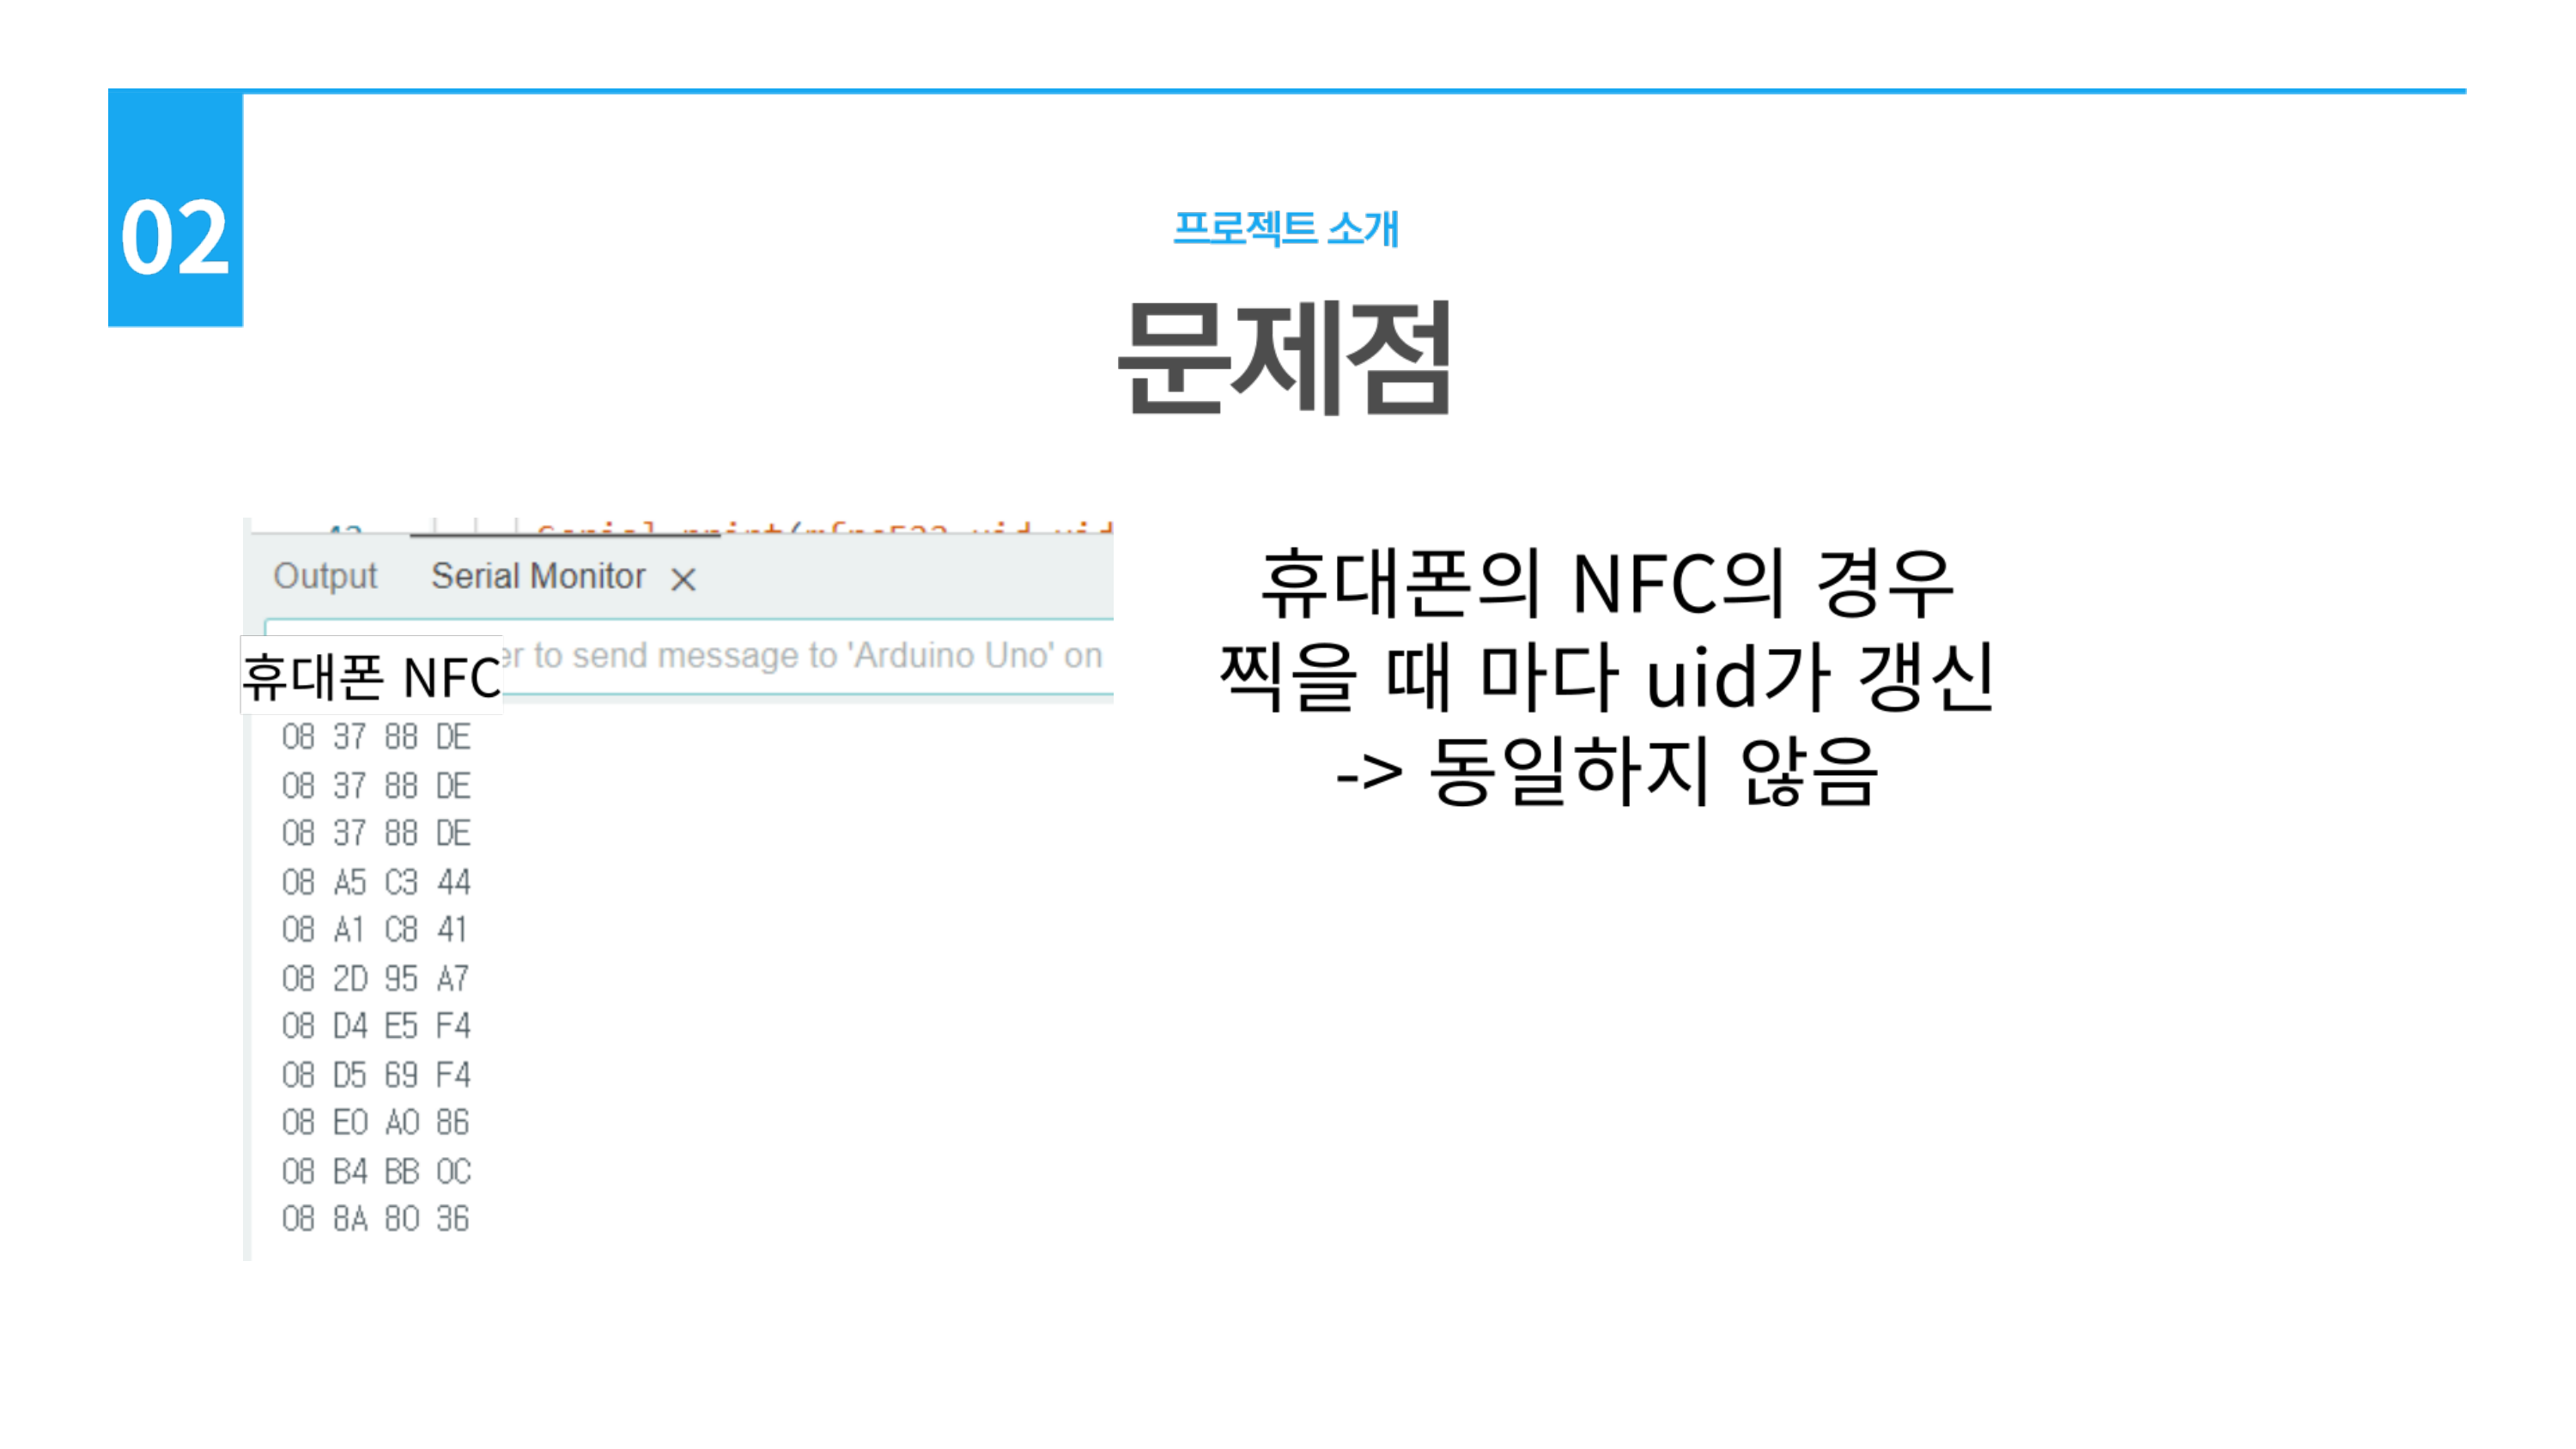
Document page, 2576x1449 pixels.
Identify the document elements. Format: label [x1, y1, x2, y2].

picture [0, 101, 2235, 900]
text_box [243, 571, 1114, 1261]
text_box [108, 92, 244, 100]
text_box [108, 88, 2467, 94]
picture [223, 619, 560, 763]
